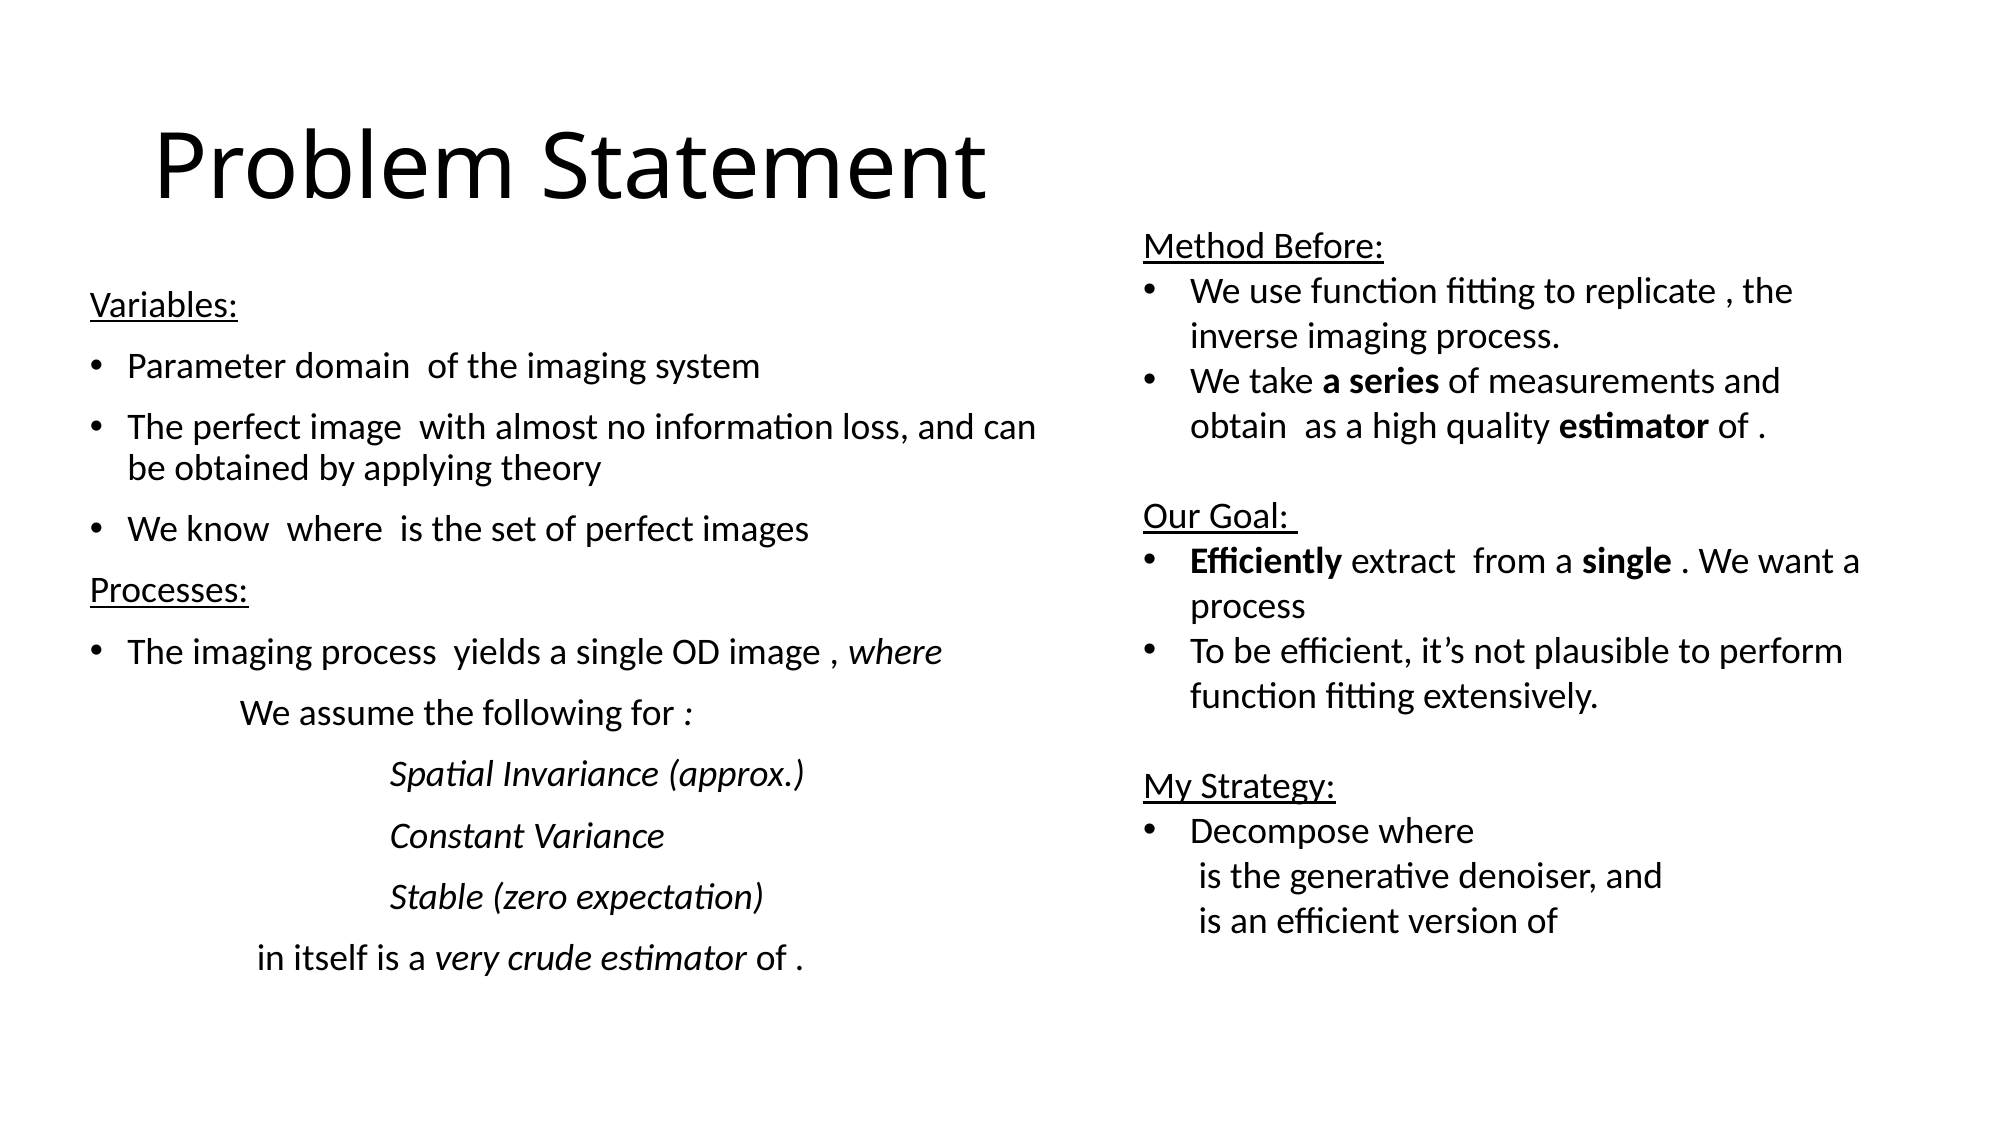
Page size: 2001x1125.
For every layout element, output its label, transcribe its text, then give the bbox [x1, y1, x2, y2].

title Problem Statement [137, 59, 1863, 278]
